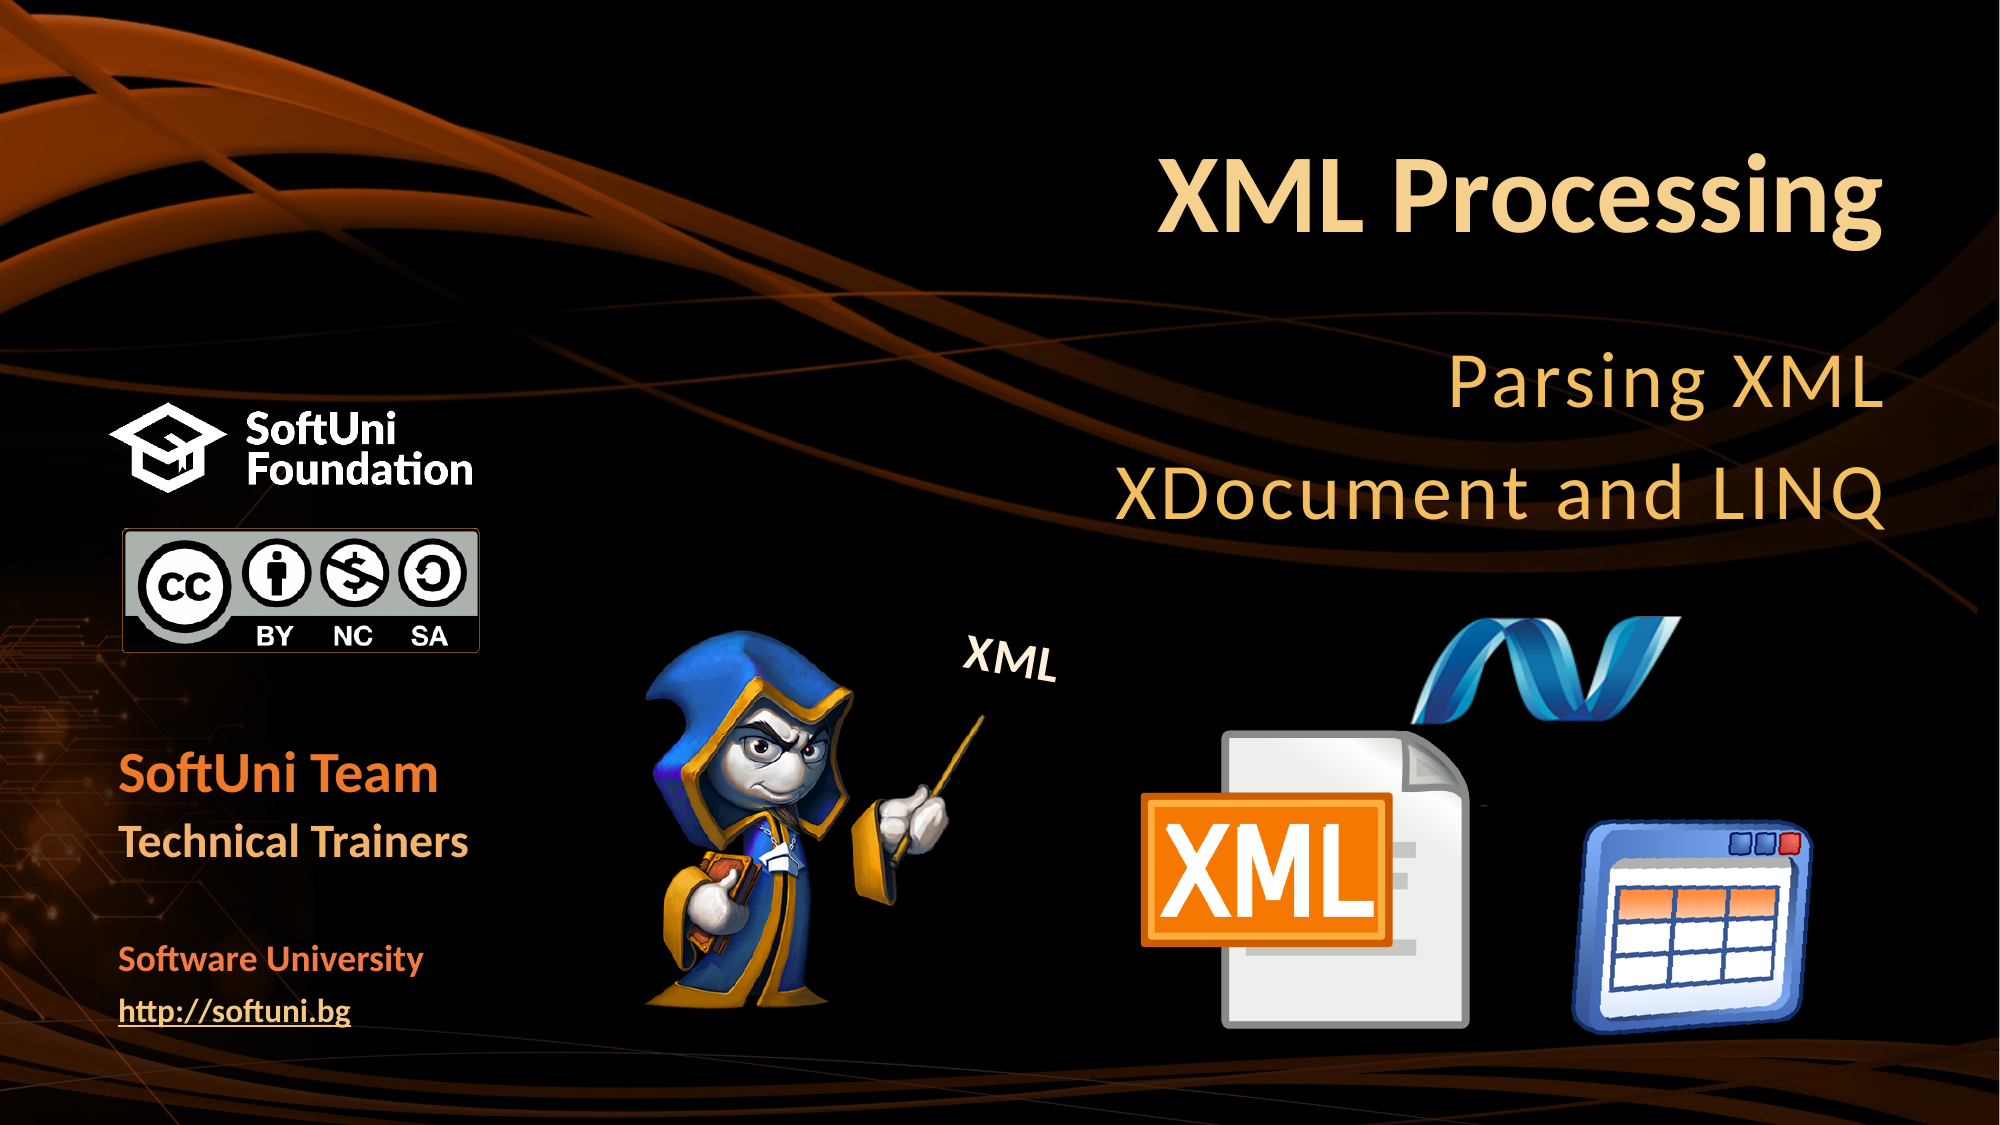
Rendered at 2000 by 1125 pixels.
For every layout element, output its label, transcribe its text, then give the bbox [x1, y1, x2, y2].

text_box XML [954, 617, 1079, 703]
picture [0, 0, 2000, 1125]
list Technical Trainers [112, 800, 636, 874]
subtitle Parsing XML XDocument and LINQ [587, 322, 1885, 538]
list Software University [112, 925, 636, 981]
title XML Processing [587, 75, 1885, 318]
list SoftUni Team [112, 723, 636, 800]
list http://softuni.bg [112, 981, 636, 1036]
